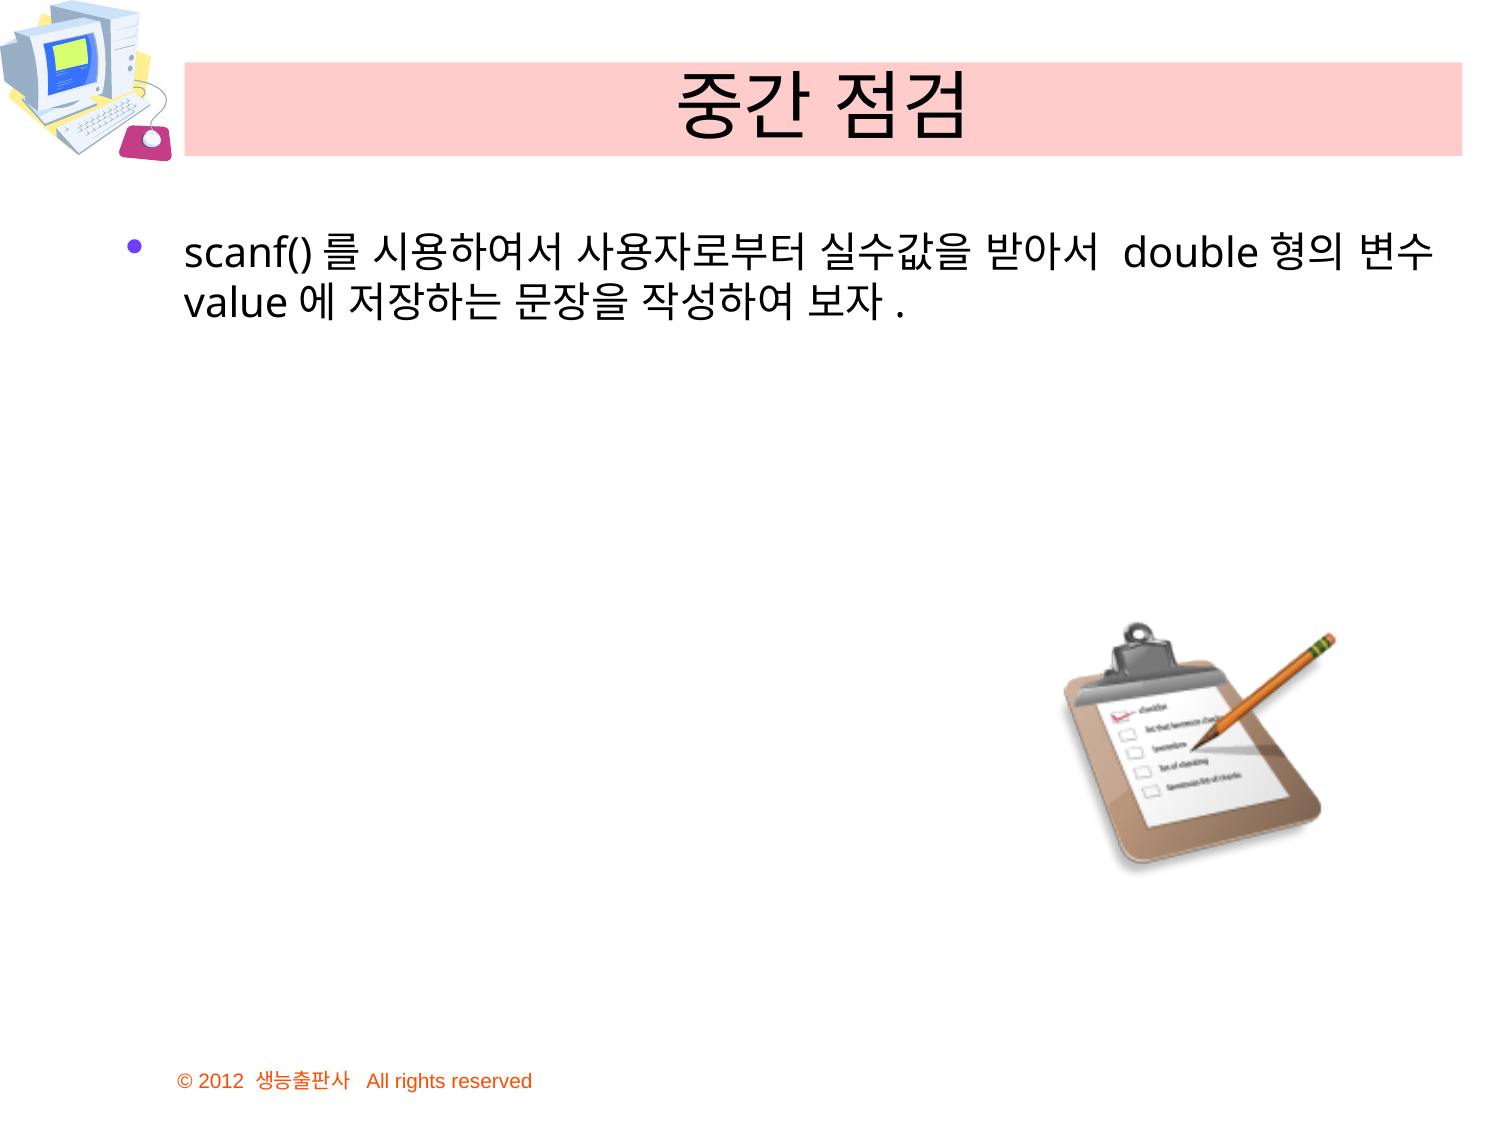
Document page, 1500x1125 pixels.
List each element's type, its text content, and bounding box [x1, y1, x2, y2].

picture [1048, 588, 1349, 890]
list scanf()를 시용하여서 사용자로부터 실수값을 받아서 double형의 변수 value에 저장하는 문장을 작성하여 보자. [112, 218, 1460, 900]
title 중간 점검 [184, 62, 1463, 157]
